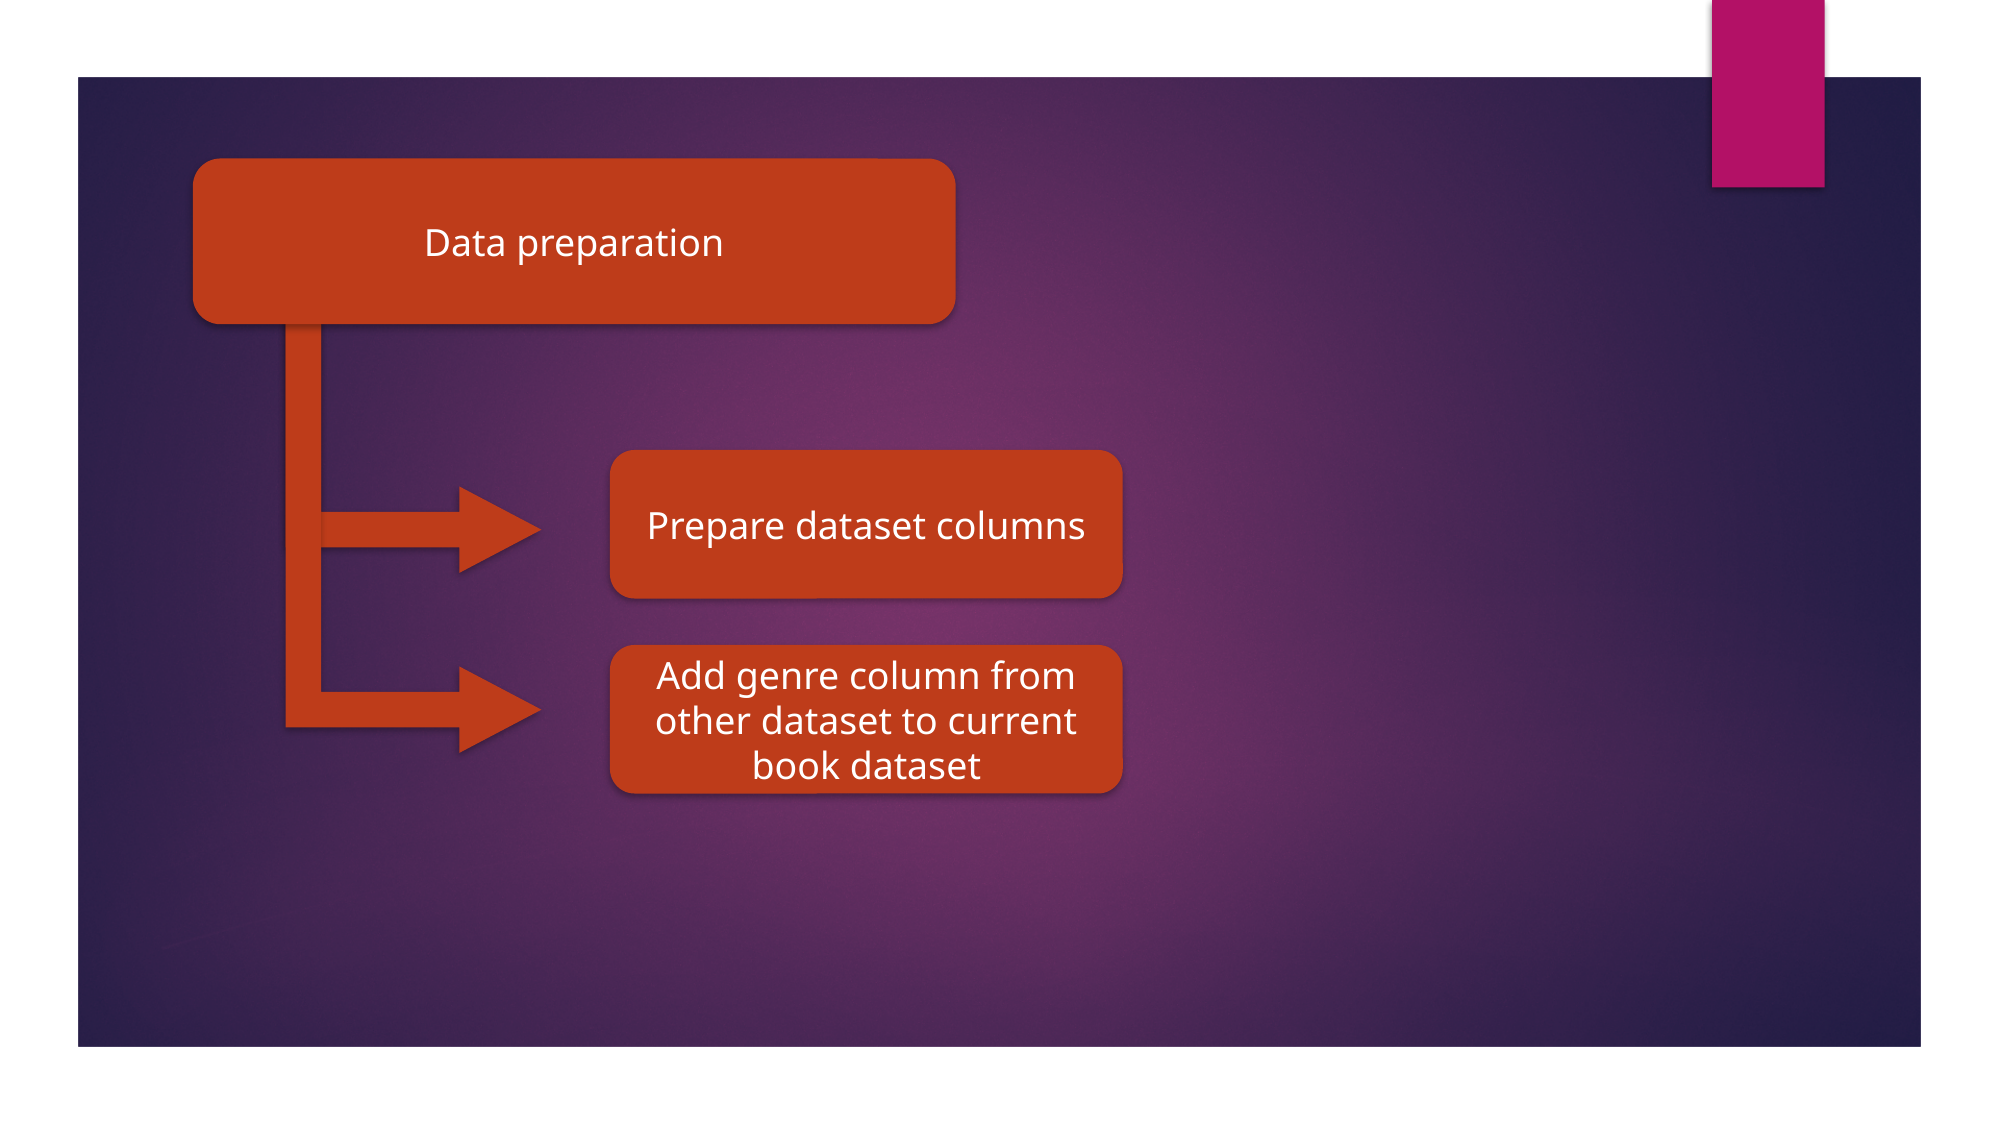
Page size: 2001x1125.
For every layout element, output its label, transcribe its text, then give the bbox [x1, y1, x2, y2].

text_box [327, 485, 543, 575]
text_box Prepare dataset columns [608, 448, 1125, 601]
text_box Add genre column from other dataset to current book dataset [608, 643, 1125, 796]
text_box Data preparation [191, 156, 958, 326]
text_box [284, 335, 543, 755]
